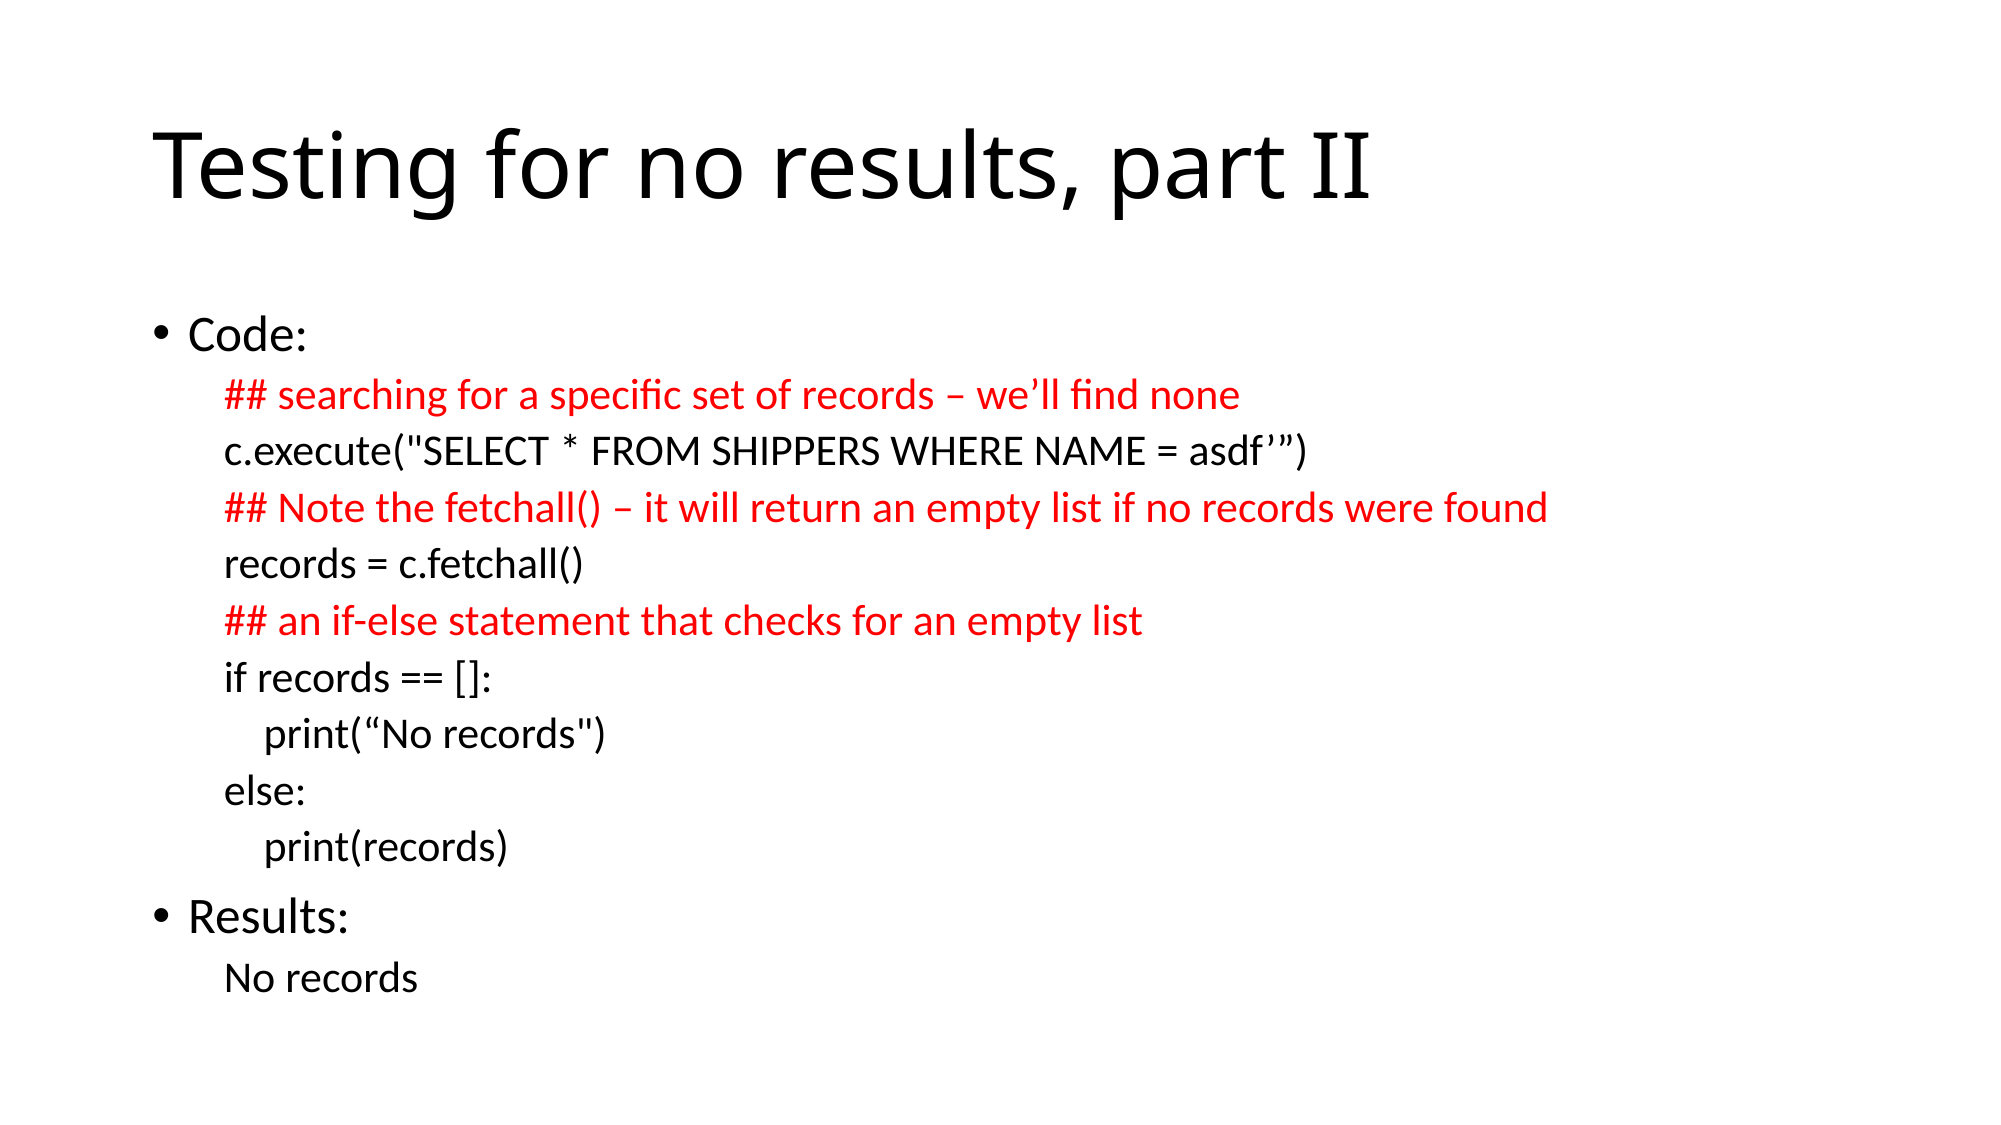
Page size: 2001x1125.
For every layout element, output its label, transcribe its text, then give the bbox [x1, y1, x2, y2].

list Code: ## searching for a specific set of records – we’ll find none c.execute("SELECT * FROM SHIPPERS WHERE NAME = asdf’”) ## Note the fetchall() – it will return an empty list if no records were found records = c.fetchall() ## an if-else statement that checks for an empty list if records == []: print(“No records") else: print(records) Results: No records [137, 299, 1863, 1014]
title Testing for no results, part II [137, 59, 1863, 278]
